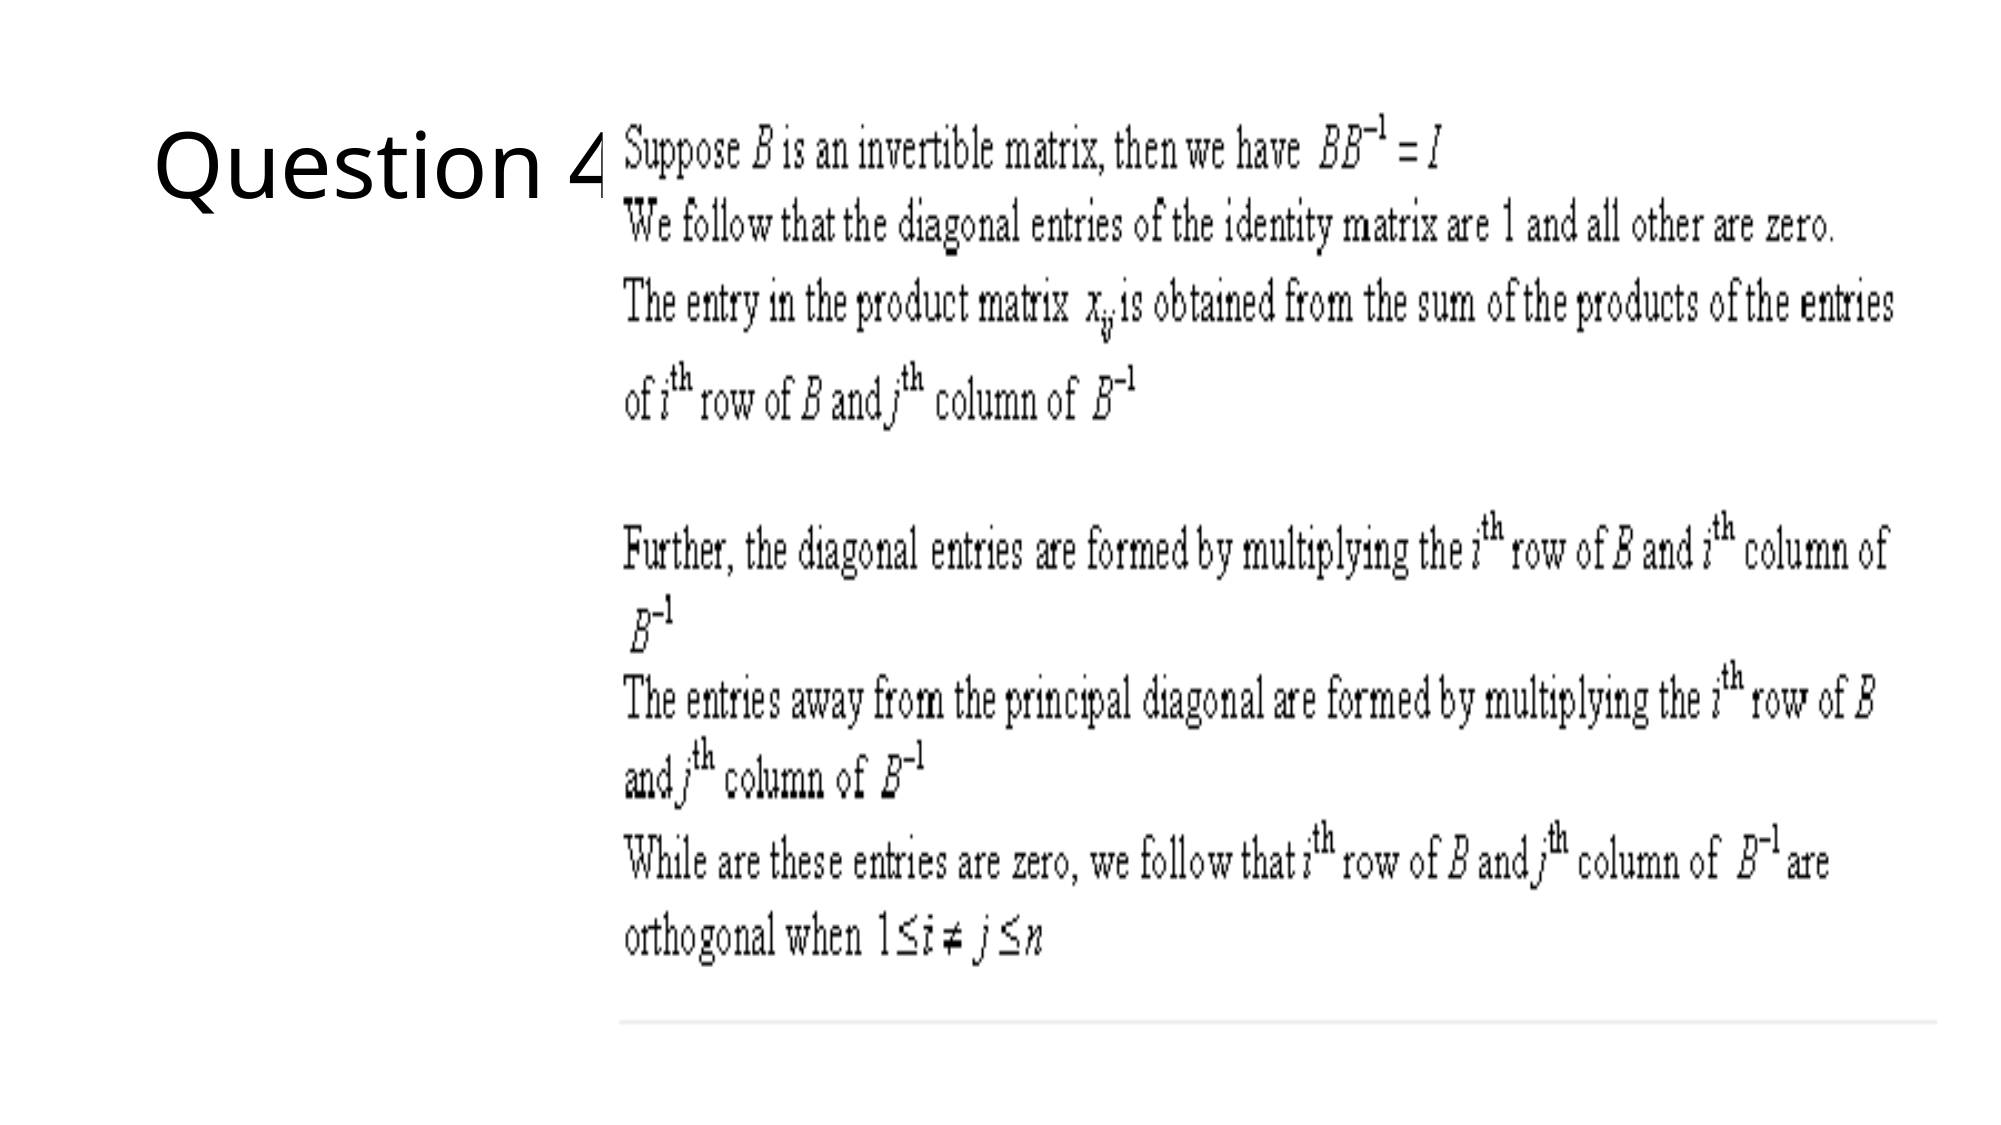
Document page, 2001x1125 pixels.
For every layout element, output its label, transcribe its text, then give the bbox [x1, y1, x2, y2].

picture [602, 93, 1938, 1066]
title Question 4. [137, 59, 1863, 278]
